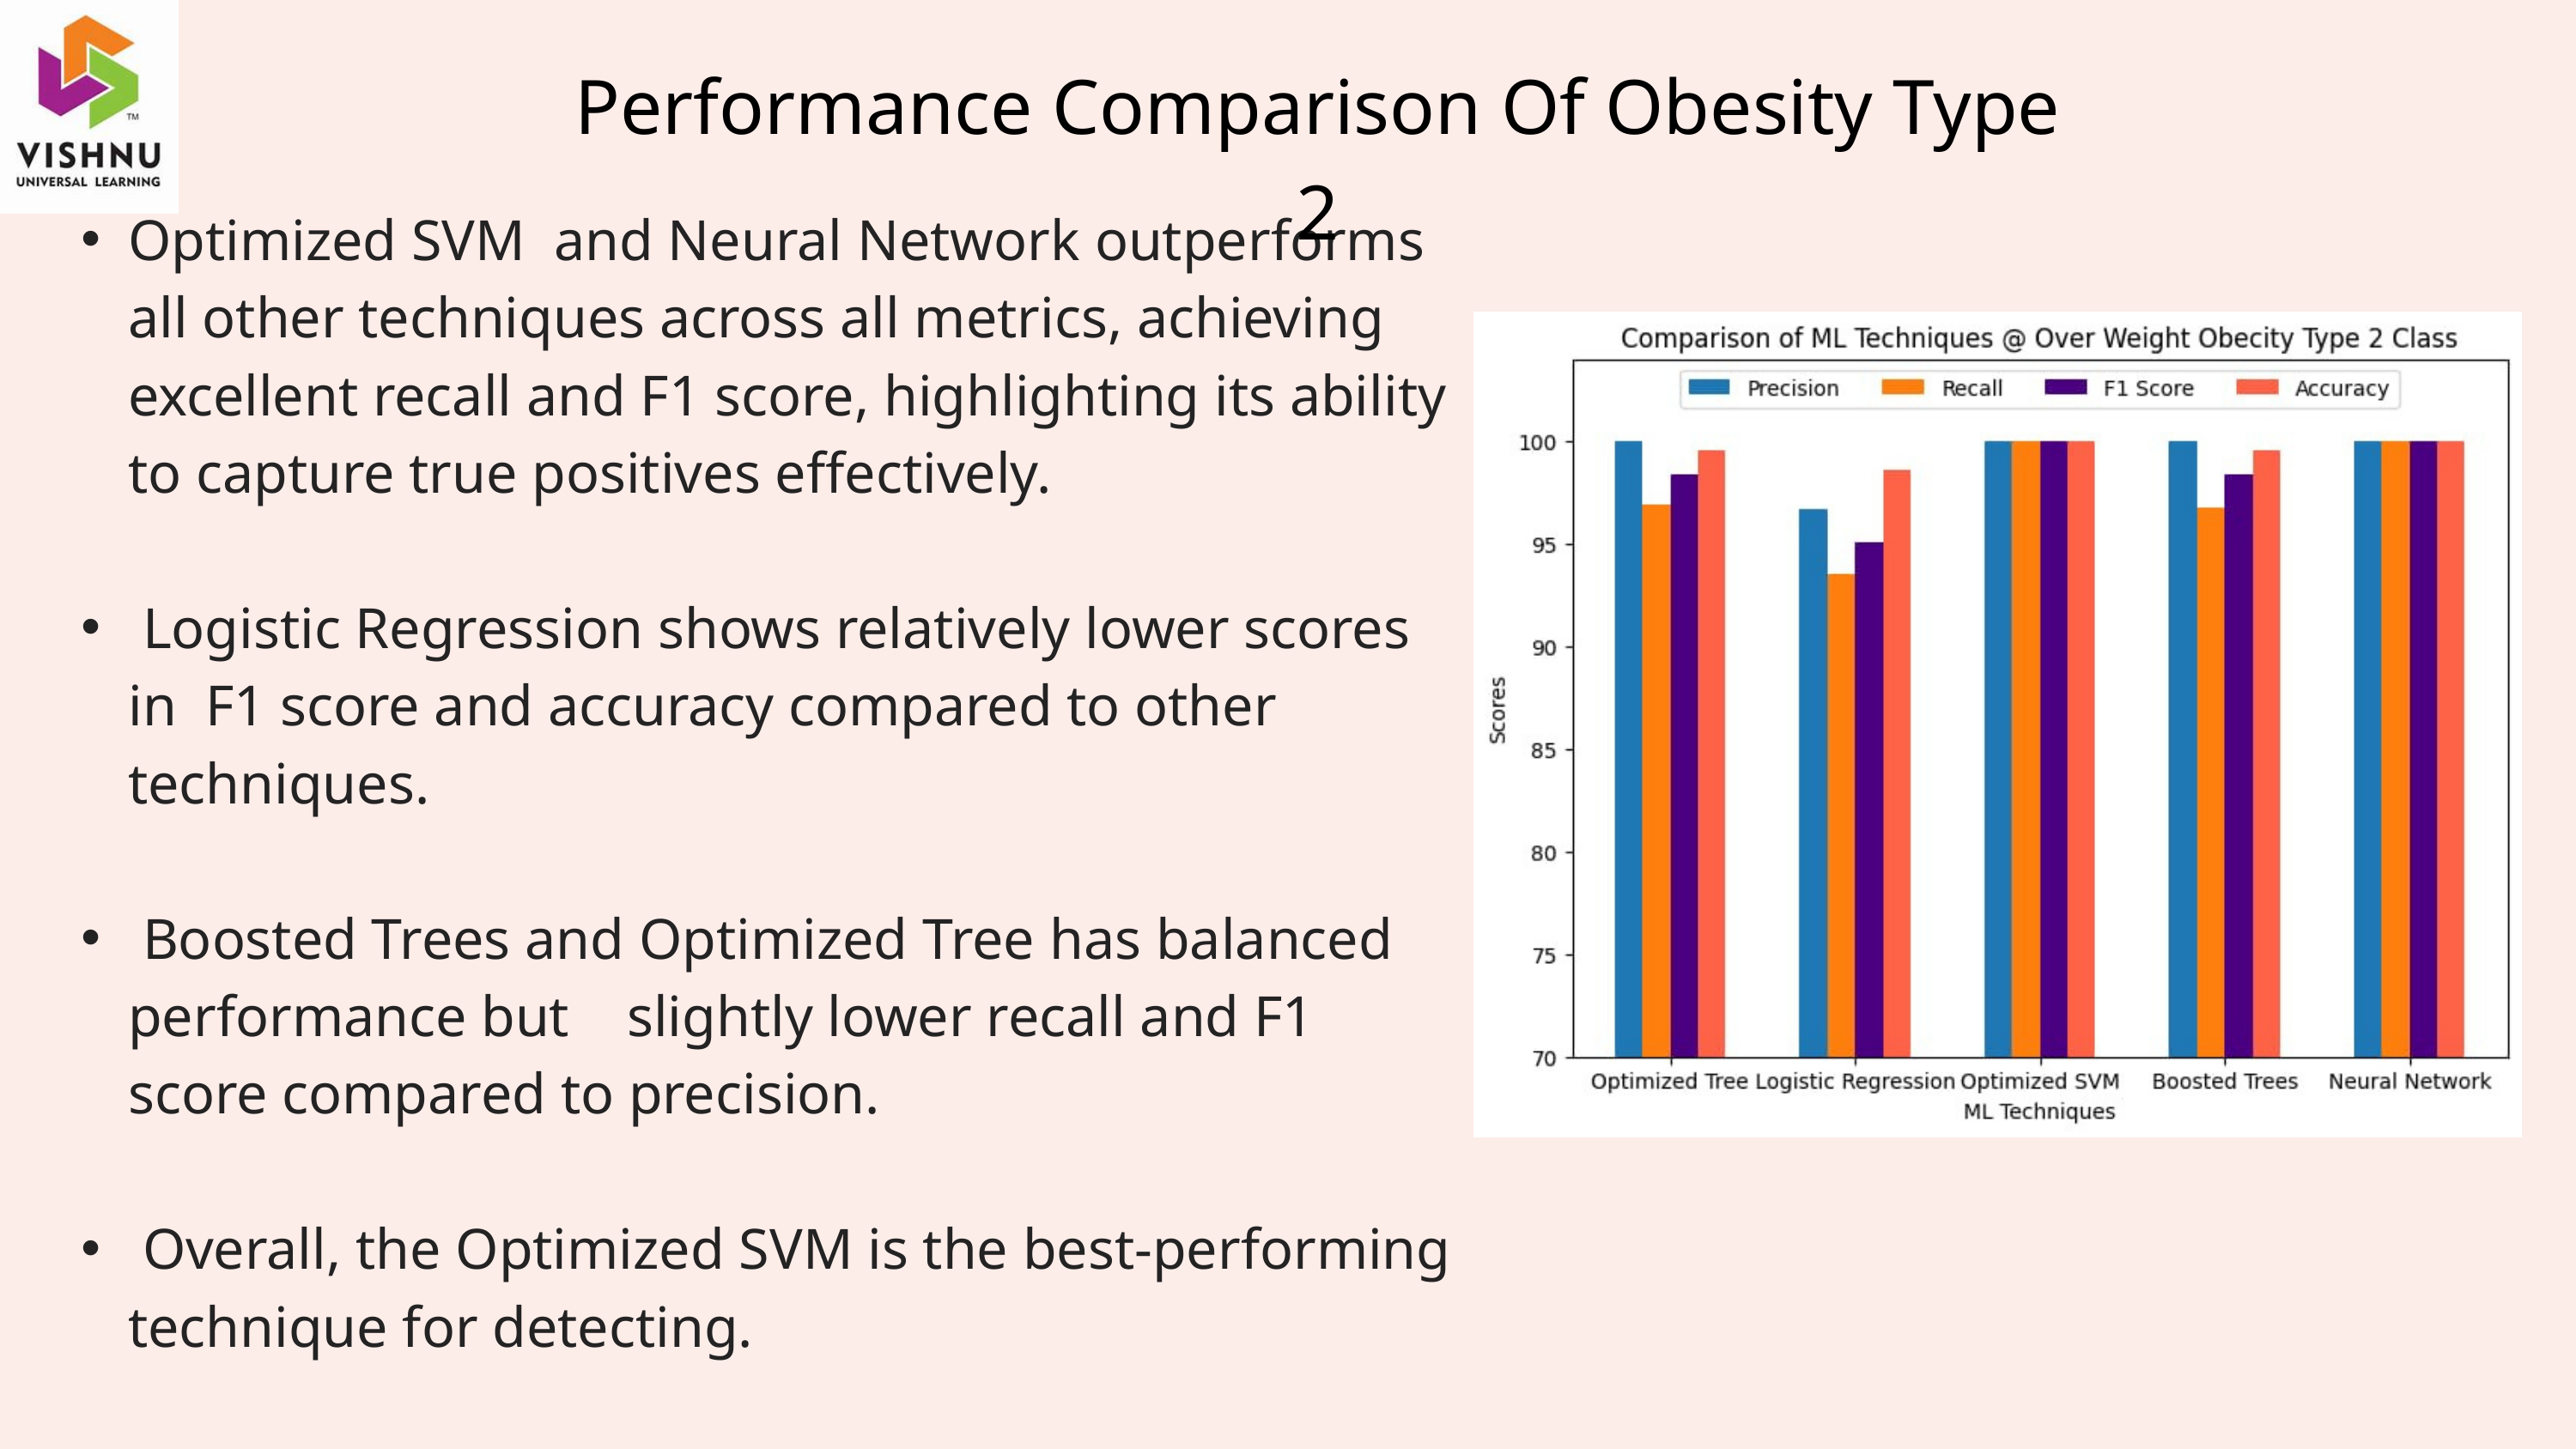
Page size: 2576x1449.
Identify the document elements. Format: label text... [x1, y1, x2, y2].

text_box Performance Comparison Of Obesity Type 2 [552, 44, 2082, 255]
text_box [1478, 312, 2522, 1137]
text_box [0, 0, 179, 214]
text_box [26, 246, 1474, 1342]
